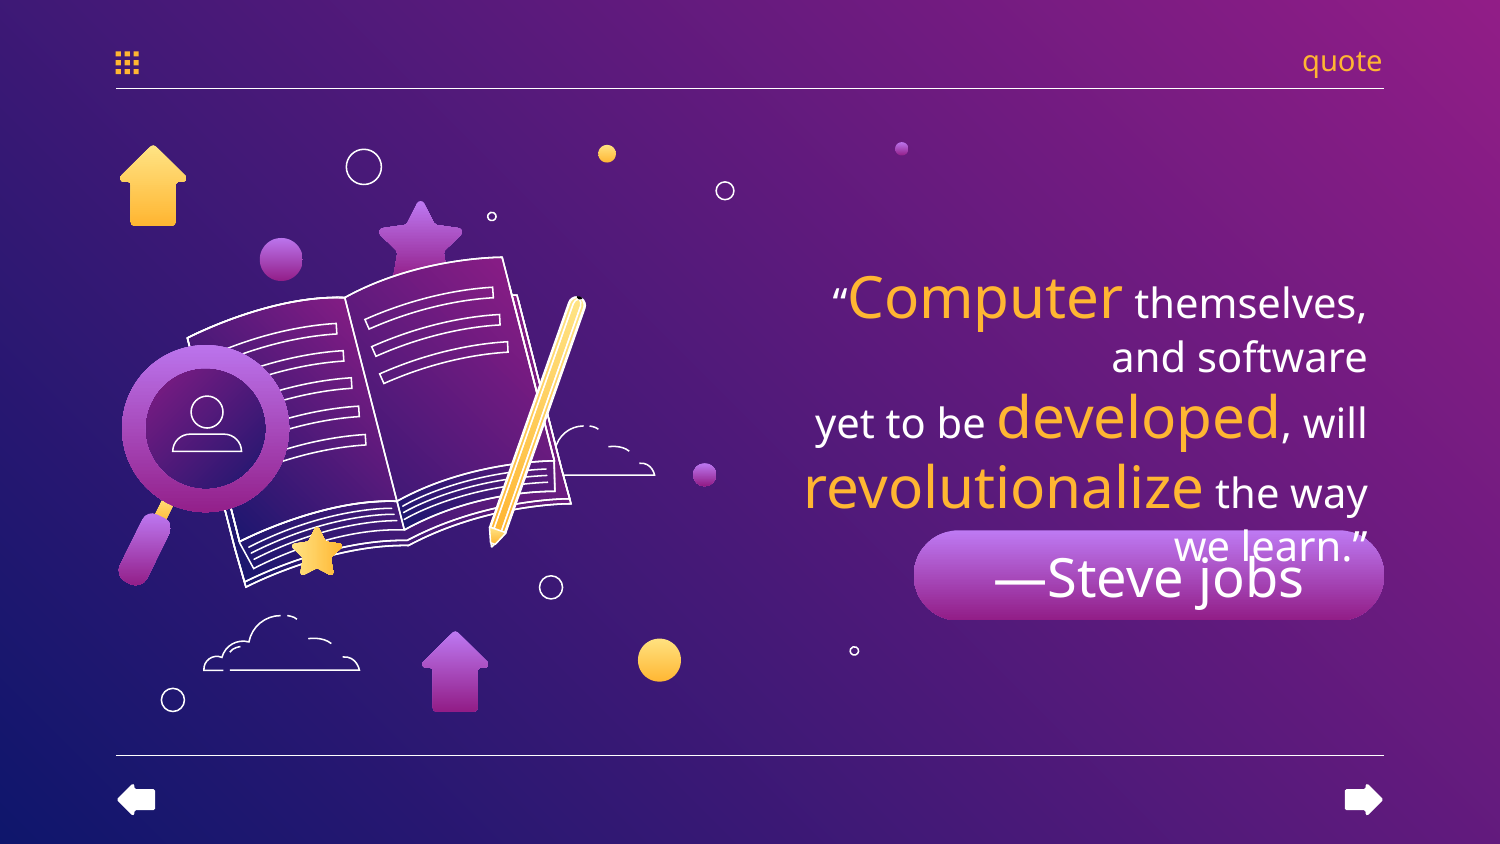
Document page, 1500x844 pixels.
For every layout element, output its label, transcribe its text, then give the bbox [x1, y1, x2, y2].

title —Steve jobs [913, 545, 1385, 606]
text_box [115, 50, 139, 75]
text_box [115, 144, 717, 712]
text_box [925, 606, 1373, 621]
text_box [109, 45, 145, 81]
text_box quote [1158, 34, 1383, 85]
subtitle “Computer themselves, and software yet to be developed, will revolutionalize the way we learn.” [733, 245, 1383, 477]
text_box [925, 530, 1373, 545]
text_box [117, 784, 156, 816]
text_box [1344, 784, 1383, 816]
text_box [895, 142, 909, 156]
